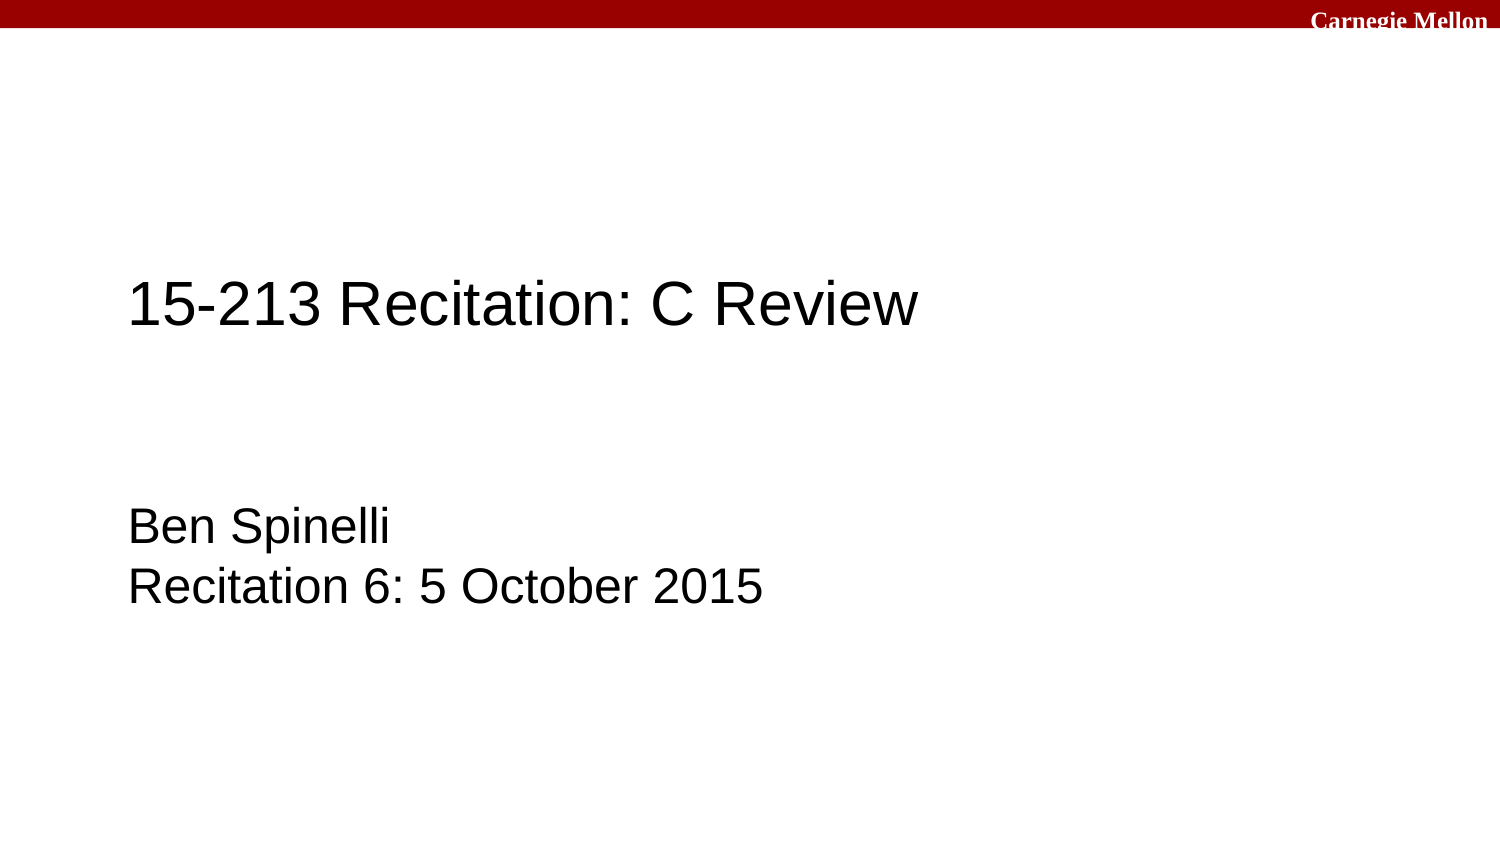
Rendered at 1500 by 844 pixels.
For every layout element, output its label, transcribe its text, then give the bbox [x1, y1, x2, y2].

title 15-213 Recitation: C Review [112, 210, 1388, 391]
subtitle Ben Spinelli Recitation 6: 5 October 2015 [112, 478, 1372, 694]
